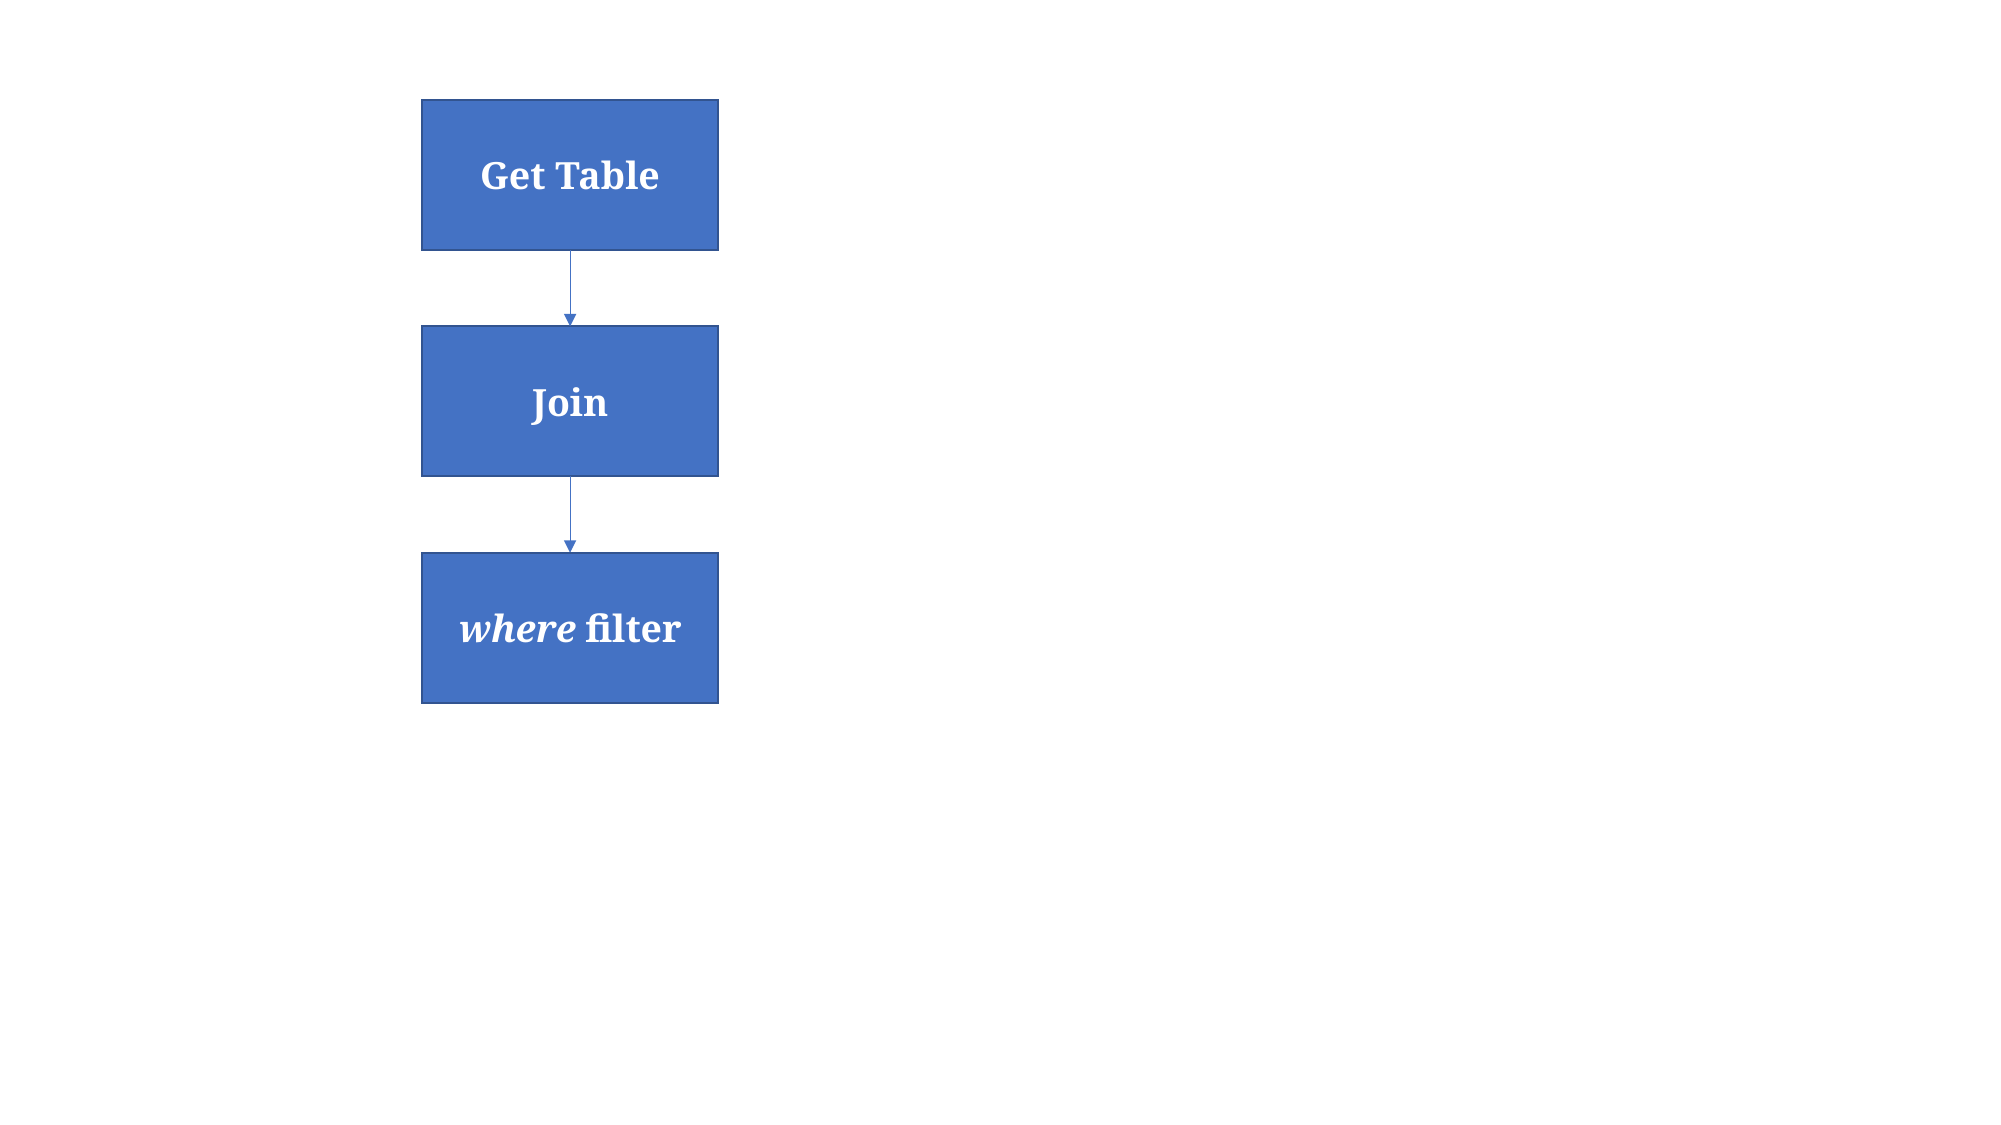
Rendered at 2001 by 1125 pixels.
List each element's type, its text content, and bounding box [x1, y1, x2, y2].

text_box Join [421, 325, 719, 477]
text_box Get Table [421, 99, 719, 251]
text_box where filter [421, 552, 719, 704]
